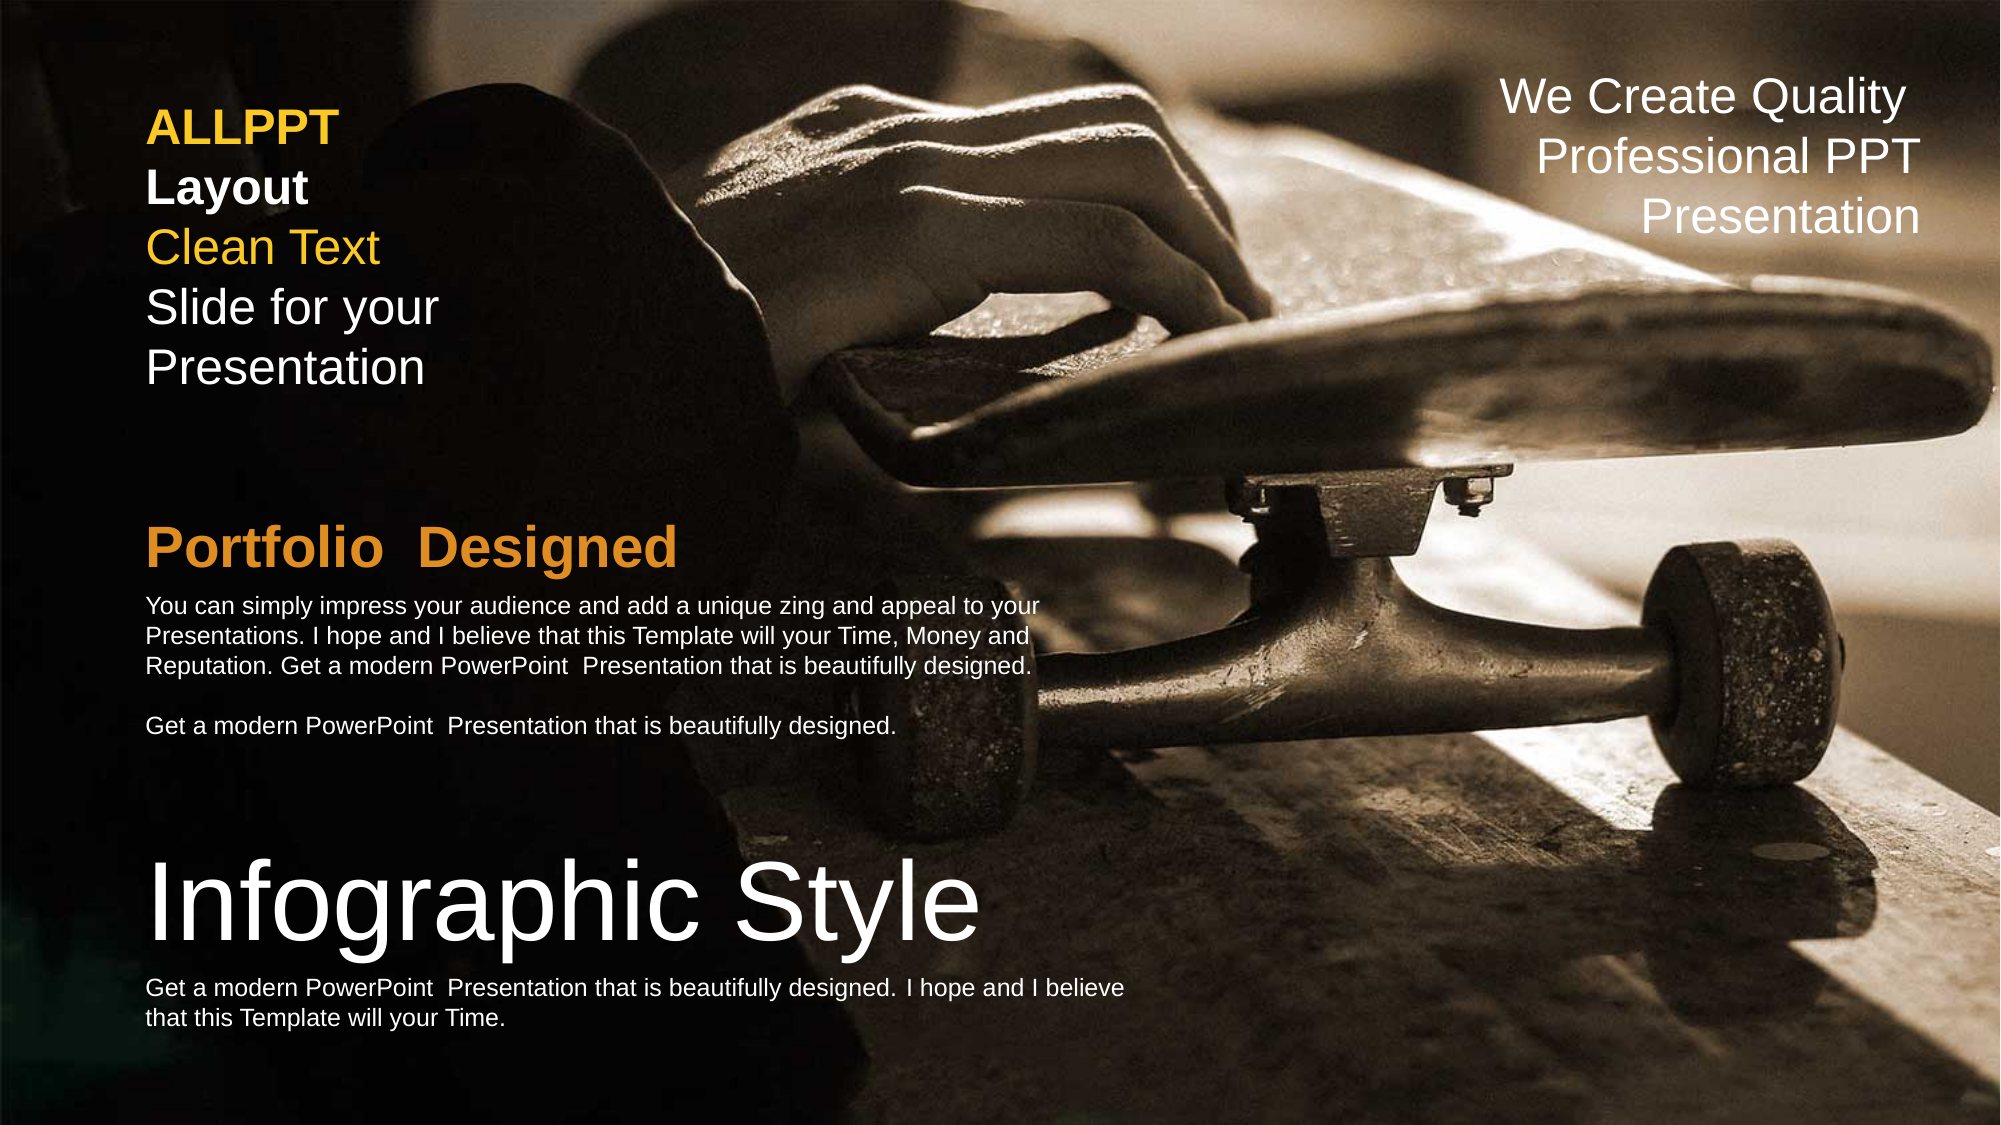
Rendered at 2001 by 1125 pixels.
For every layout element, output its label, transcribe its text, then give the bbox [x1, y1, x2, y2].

text_box We Create Quality Professional PPT Presentation [1482, 63, 1927, 244]
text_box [130, 510, 1103, 749]
picture [0, 0, 2001, 1125]
text_box ALLPPT Layout Clean Text Slide for your Presentation [130, 86, 517, 402]
text_box Get a modern PowerPoint Presentation that is beautifully designed. I hope and I believe that this Template will your Time. [130, 963, 1142, 1039]
text_box Infographic Style [130, 820, 1147, 971]
